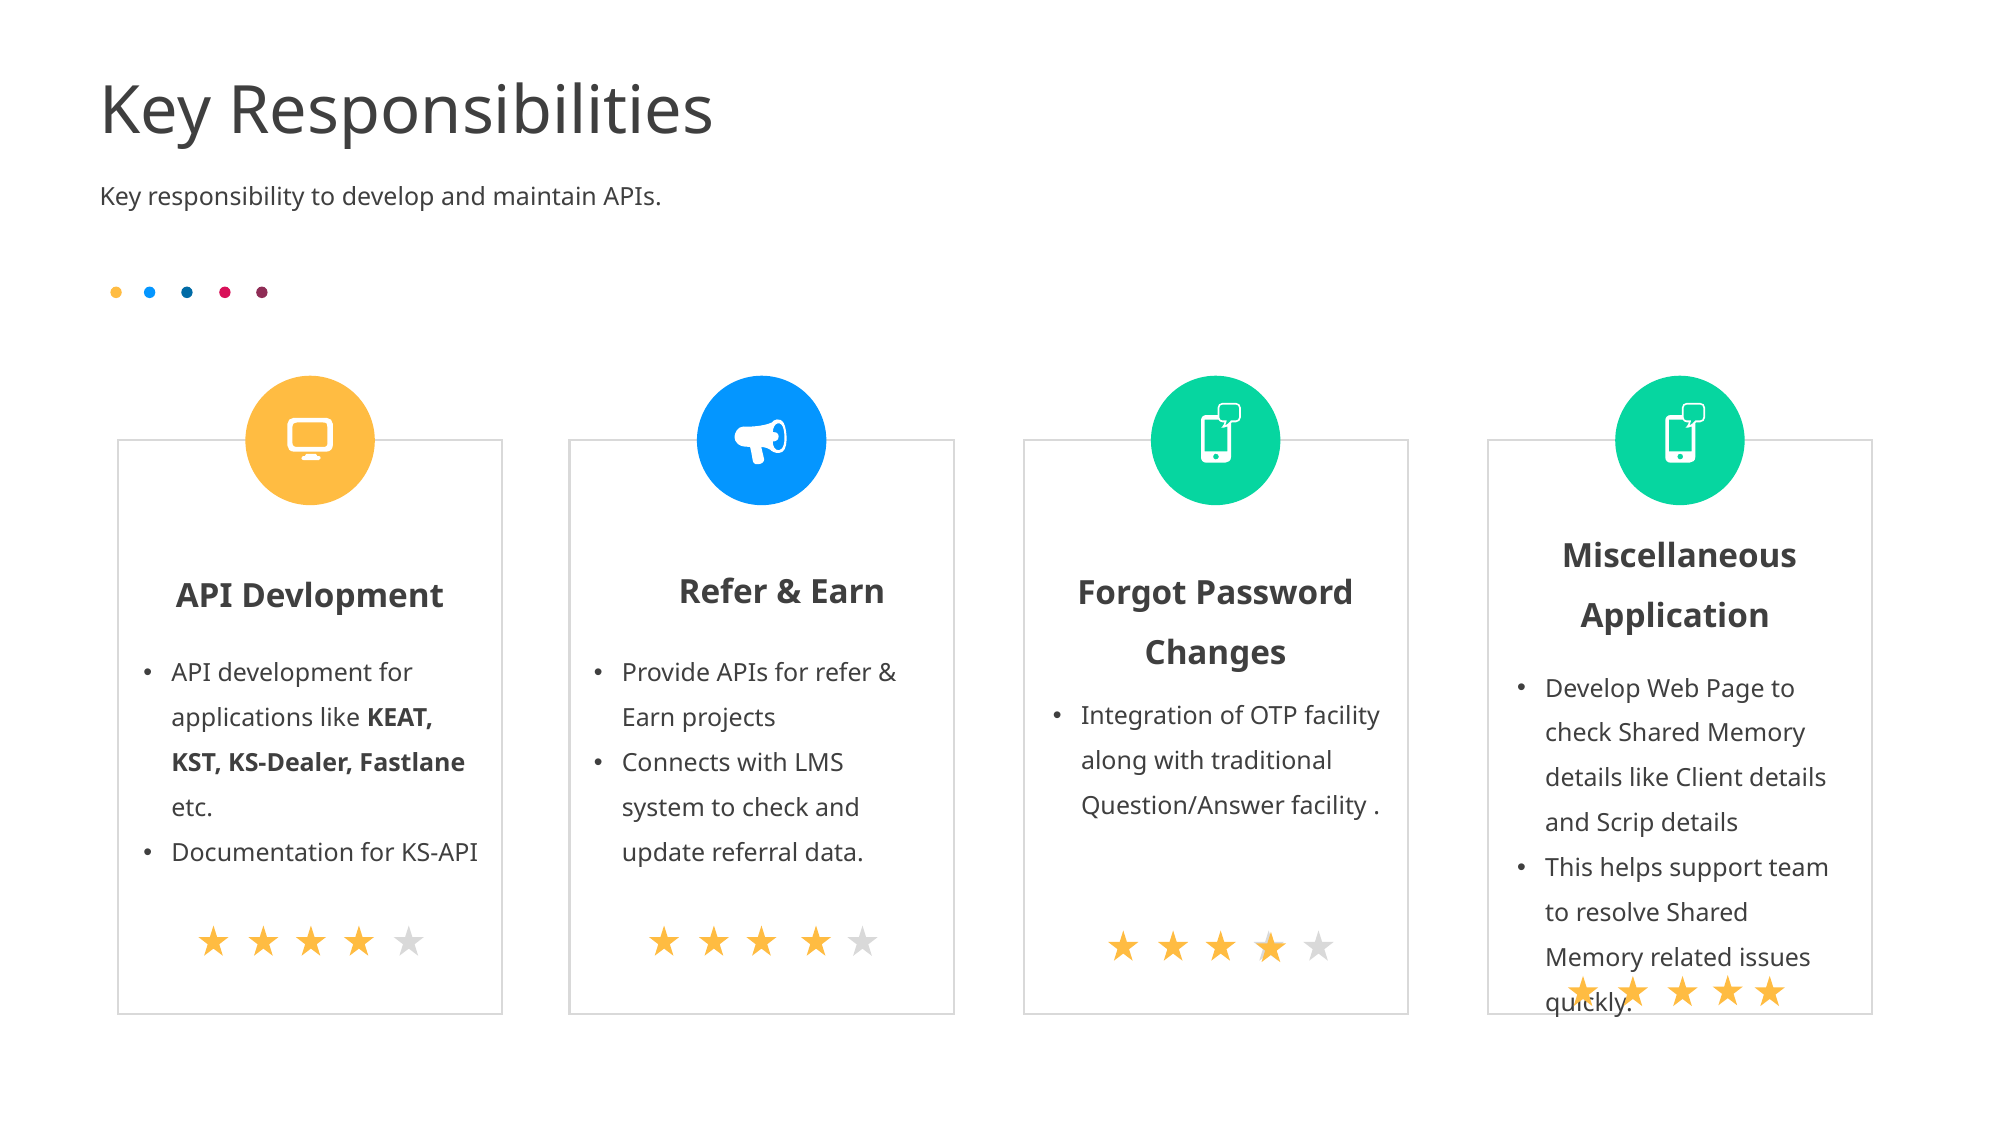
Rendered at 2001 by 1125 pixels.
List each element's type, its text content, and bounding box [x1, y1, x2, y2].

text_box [1023, 375, 1408, 1015]
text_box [569, 375, 954, 1015]
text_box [1487, 375, 1872, 1015]
title Key Responsibilities [84, 76, 1916, 156]
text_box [117, 375, 503, 1015]
subtitle Key responsibility to develop and maintain APIs. [84, 157, 1916, 257]
